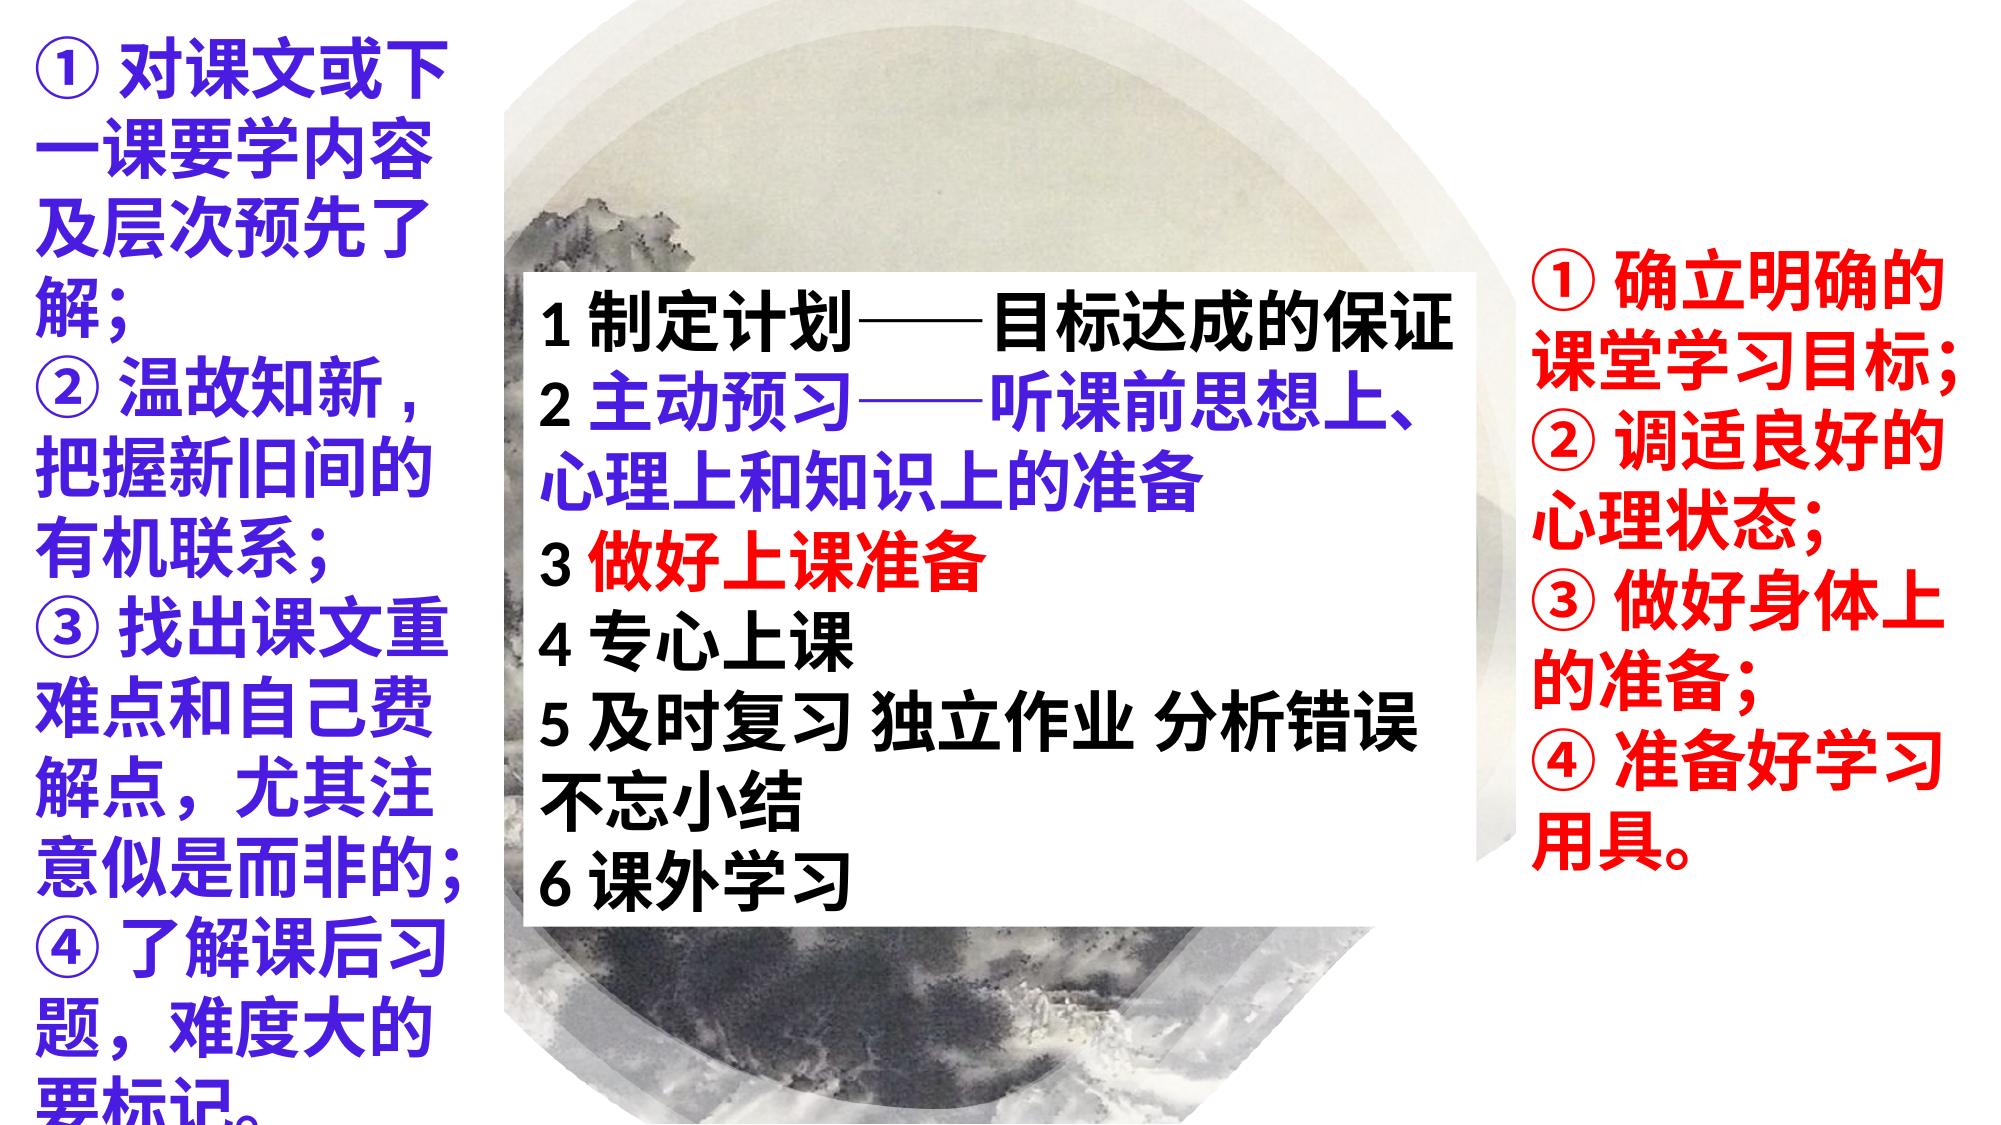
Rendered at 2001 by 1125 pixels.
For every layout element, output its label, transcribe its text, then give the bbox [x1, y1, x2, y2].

text_box ①对课文或下一课要学内容及层次预先了解； ②温故知新,把握新旧间的有机联系； ③找出课文重难点和自己费解点，尤其注意似是而非的； ④了解课后习题，难度大的要标记。 [20, 19, 504, 1125]
text_box 1制定计划——目标达成的保证 2主动预习——听课前思想上、心理上和知识上的准备 3做好上课准备 4专心上课 5及时复习 独立作业 分析错误 不忘小结 6课外学习 [523, 272, 1477, 927]
picture [0, 0, 2000, 1125]
text_box ①确立明确的课堂学习目标； ②调适良好的心理状态； ③做好身体上的准备； ④准备好学习用具。 [1516, 231, 2000, 887]
